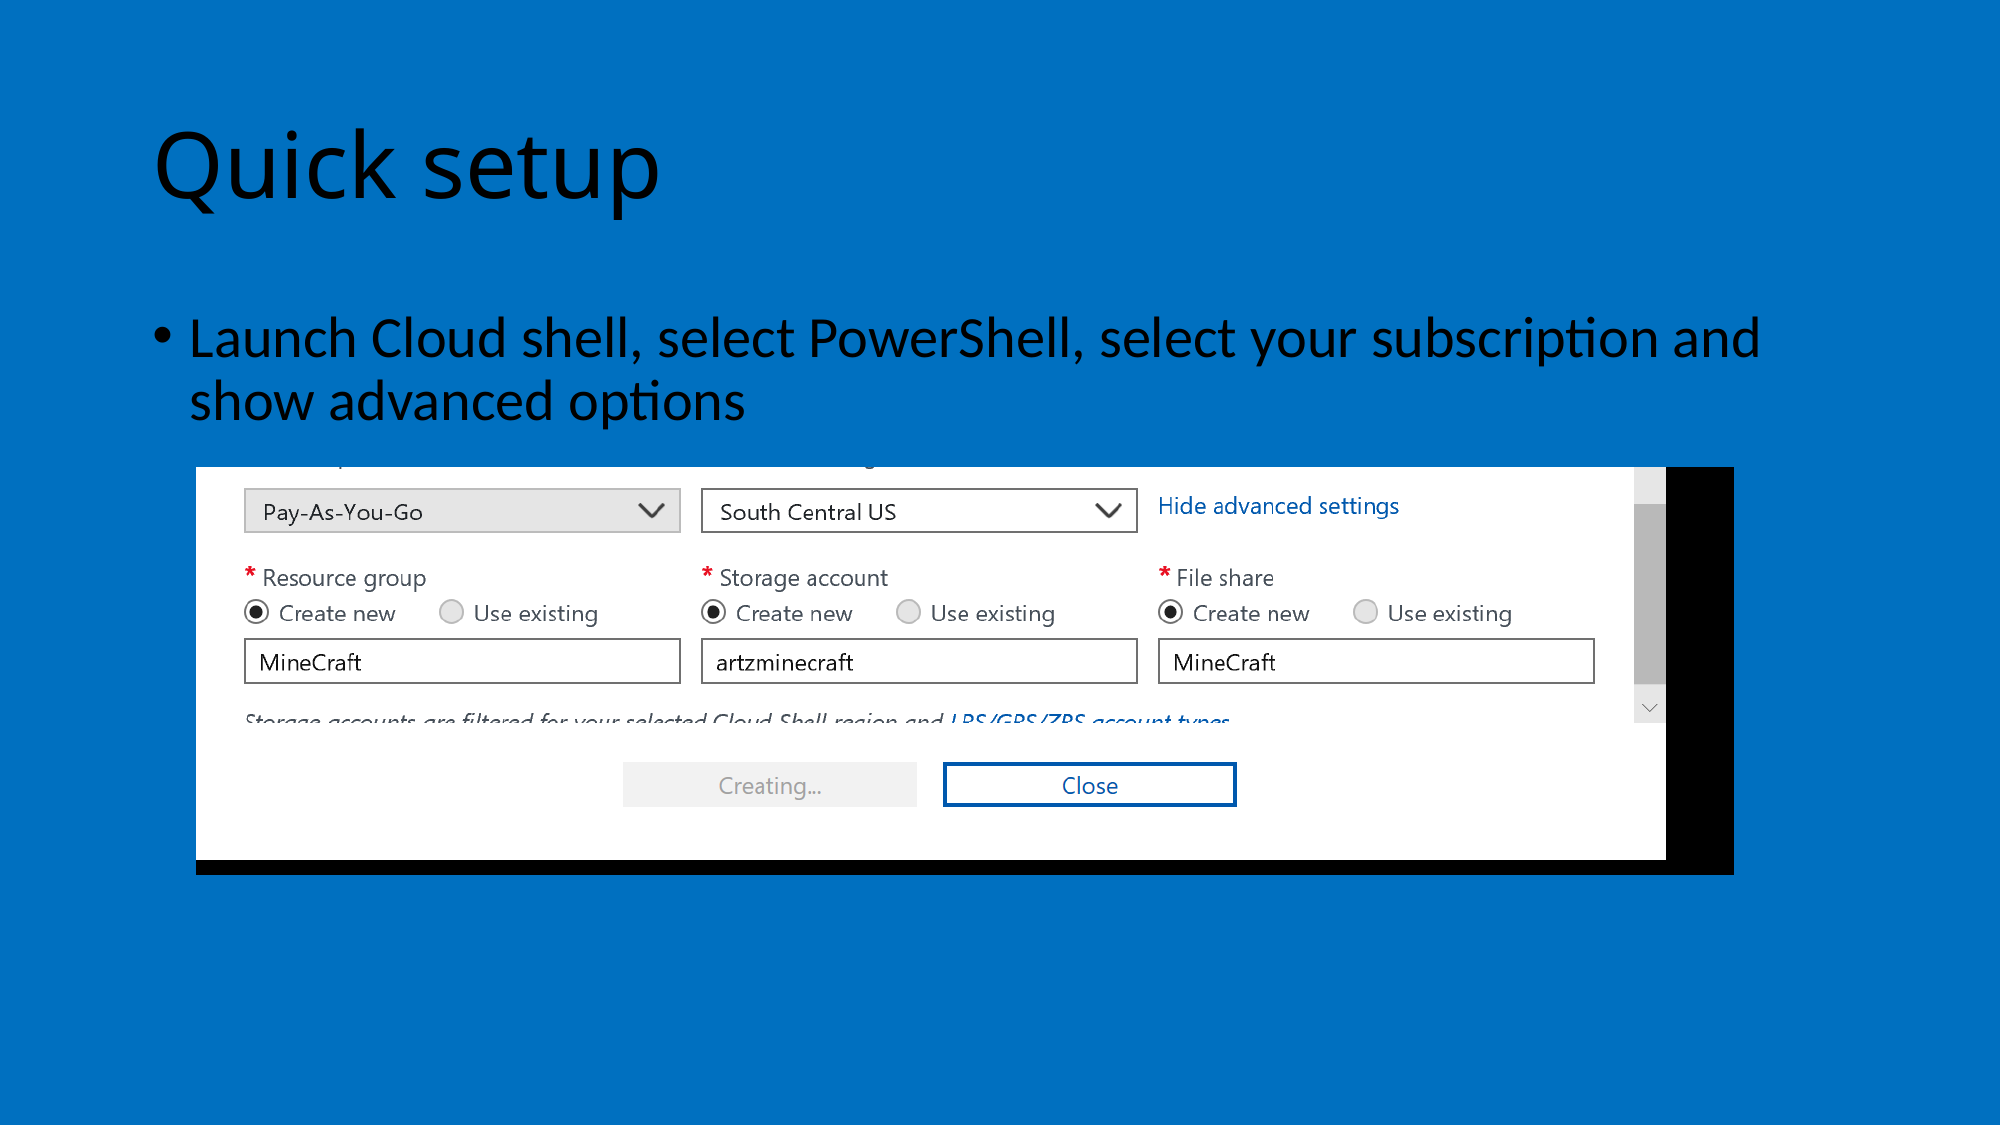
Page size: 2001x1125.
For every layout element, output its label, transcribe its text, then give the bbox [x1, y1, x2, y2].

title Quick setup [137, 59, 1863, 278]
list Launch Cloud shell, select PowerShell, select your subscription and show advanced options [137, 299, 1863, 1014]
picture [196, 467, 1735, 875]
